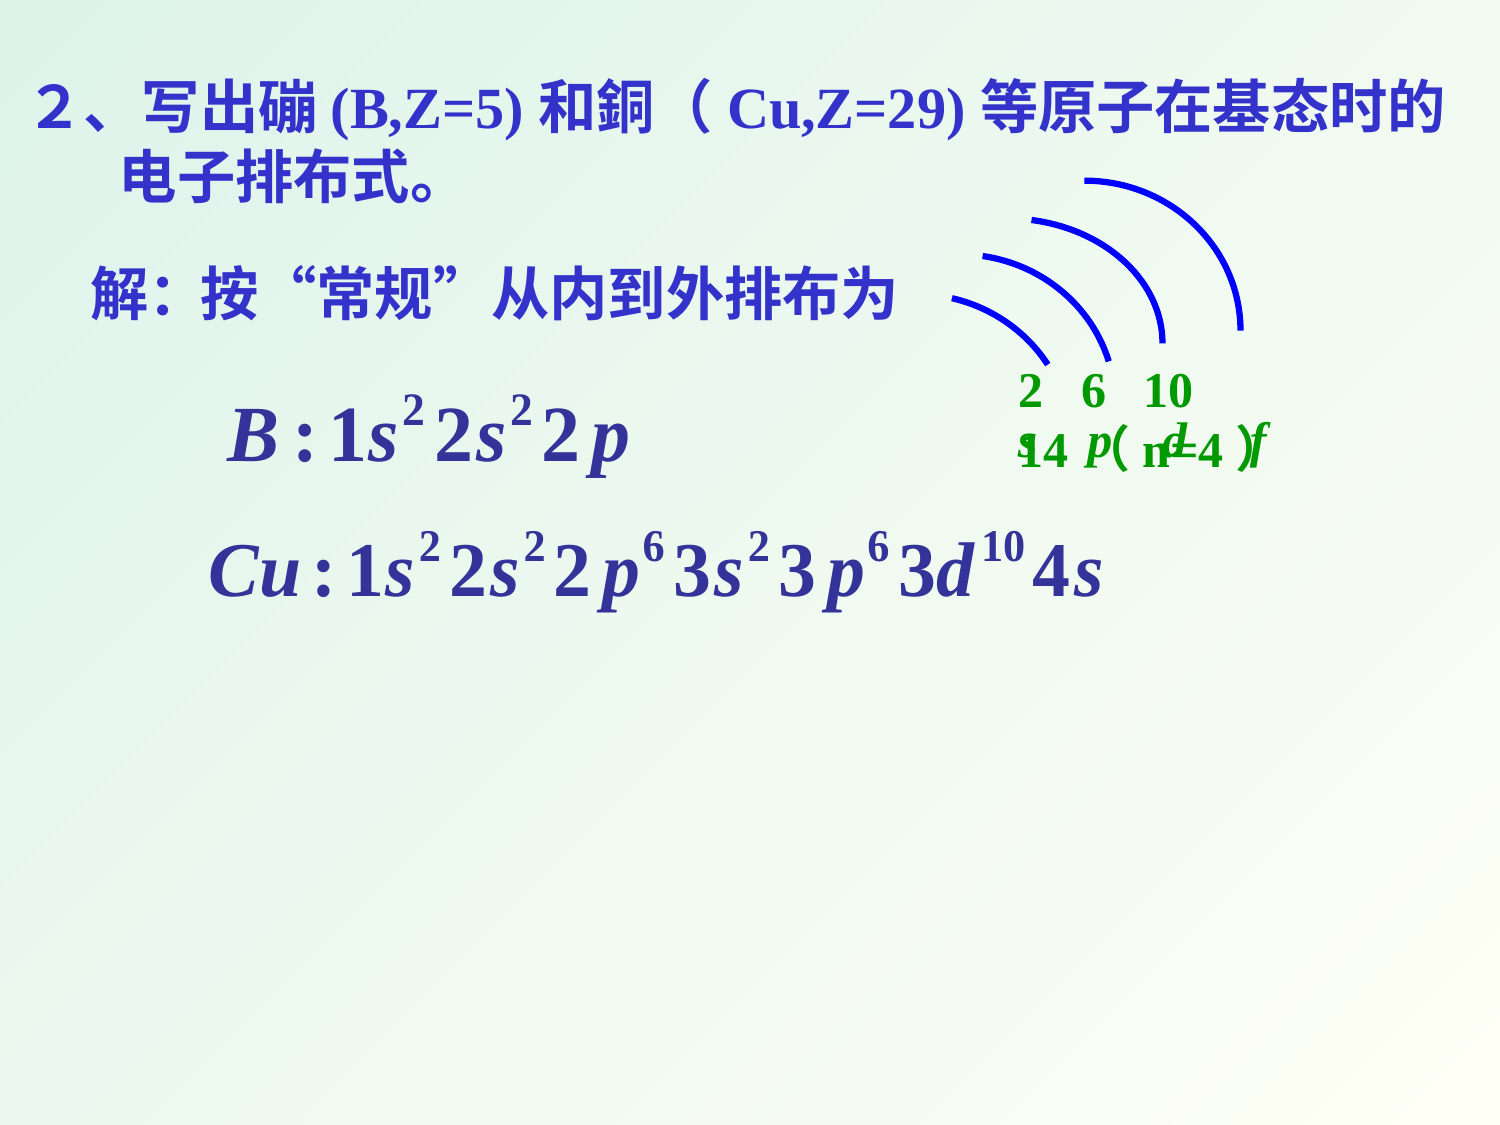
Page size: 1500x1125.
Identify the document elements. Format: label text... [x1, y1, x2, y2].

text_box 按“常规”从内到外排布为 [185, 249, 910, 335]
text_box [212, 374, 645, 492]
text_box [915, 180, 1485, 476]
text_box 解： [75, 249, 185, 335]
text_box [199, 512, 1113, 626]
text_box ２、写出磞(B,Z=5)和銅（Cu,Z=29)等原子在基态时的 电子排布式。 [10, 62, 1461, 218]
